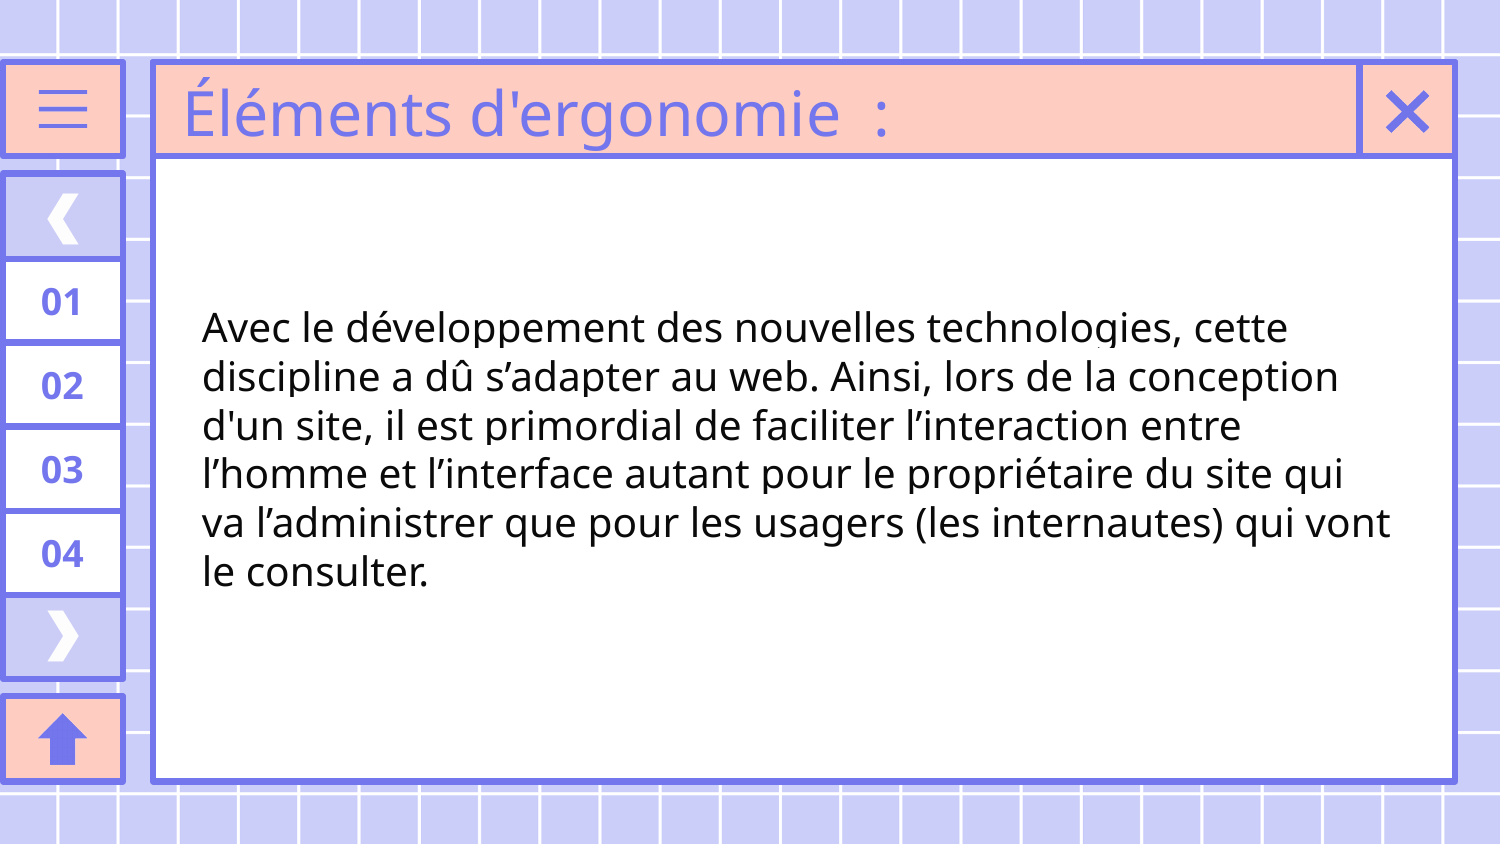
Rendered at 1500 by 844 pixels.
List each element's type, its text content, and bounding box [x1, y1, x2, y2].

title Éléments d'ergonomie : [182, 64, 1318, 159]
subtitle Avec le développement des nouvelles technologies, cette discipline a dû s’adapter au web. Ainsi, lors de la conception d'un site, il est primordial de faciliter l’interaction entre l’homme et l’interface autant pour le propriétaire du site qui va l’administrer que pour les usagers (les internautes) qui vont le consulter. [201, 234, 1395, 662]
picture [38, 193, 88, 245]
text_box 02 [20, 365, 104, 403]
picture [38, 90, 88, 129]
text_box 04 [20, 533, 104, 572]
picture [38, 610, 88, 662]
text_box 01 [20, 281, 104, 319]
picture [0, 0, 1500, 844]
picture [37, 713, 88, 765]
text_box 03 [20, 449, 104, 487]
